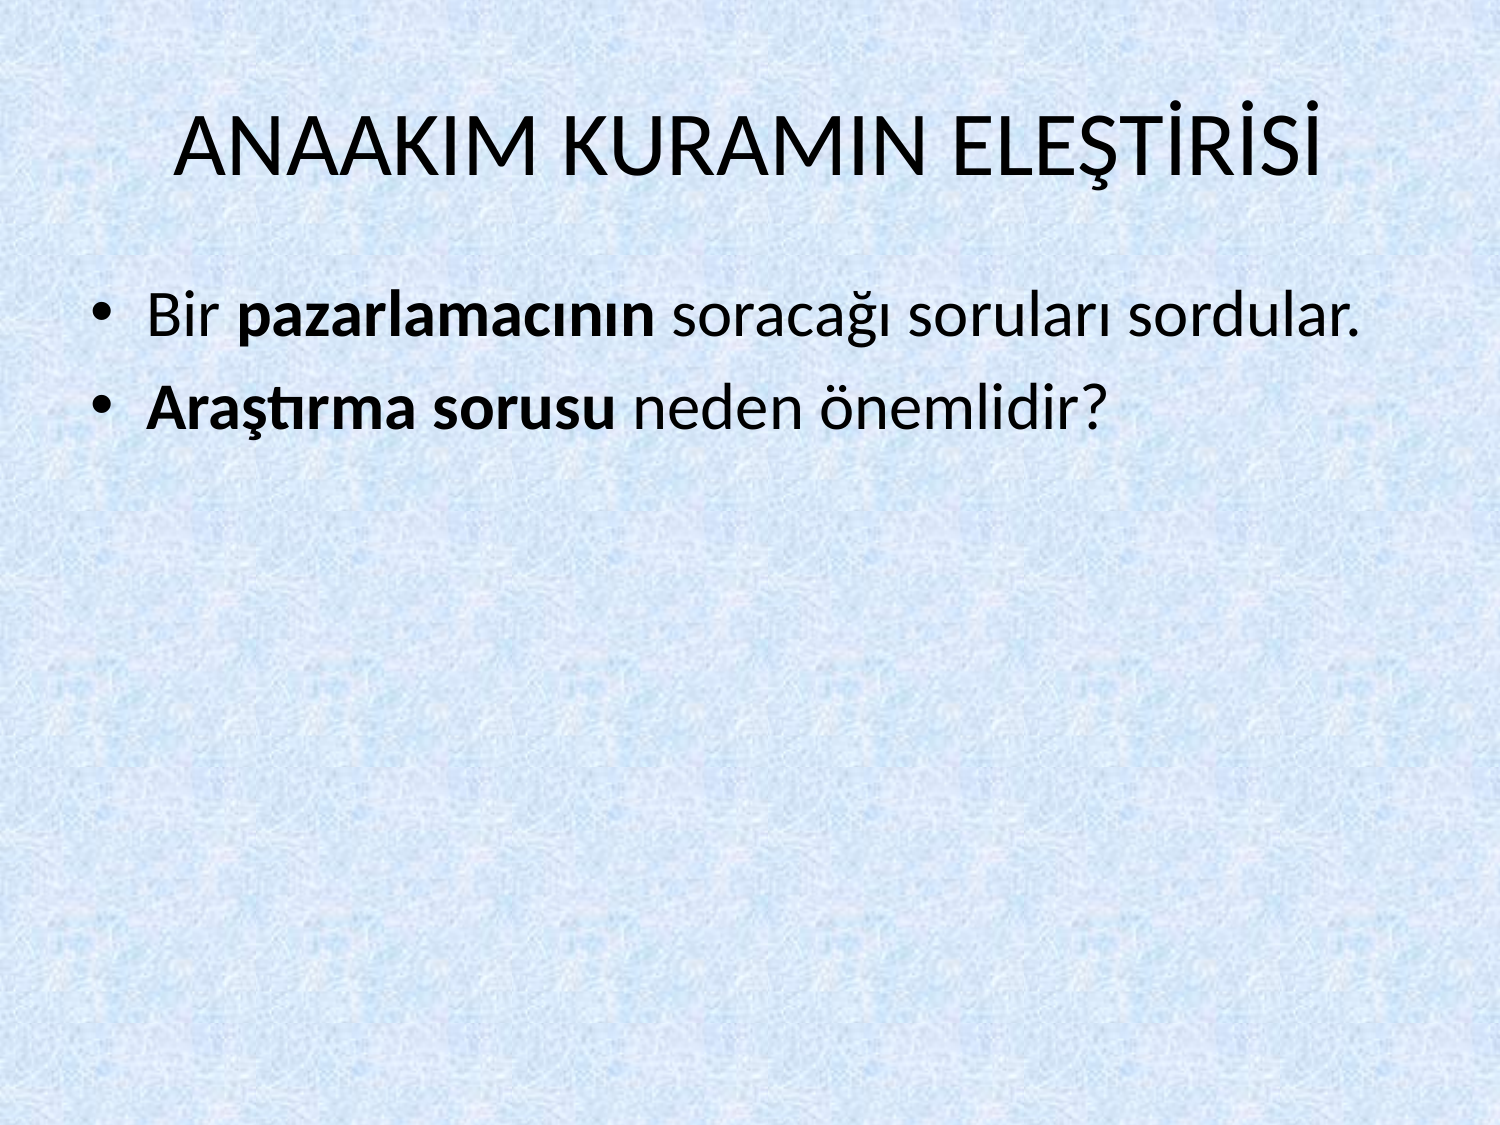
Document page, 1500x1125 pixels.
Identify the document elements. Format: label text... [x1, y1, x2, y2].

title ANAAKIM KURAMIN ELEŞTİRİSİ [75, 45, 1425, 233]
picture [0, 0, 1500, 1125]
list Bir pazarlamacının soracağı soruları sordular. Araştırma sorusu neden önemlidir? [75, 262, 1425, 1005]
